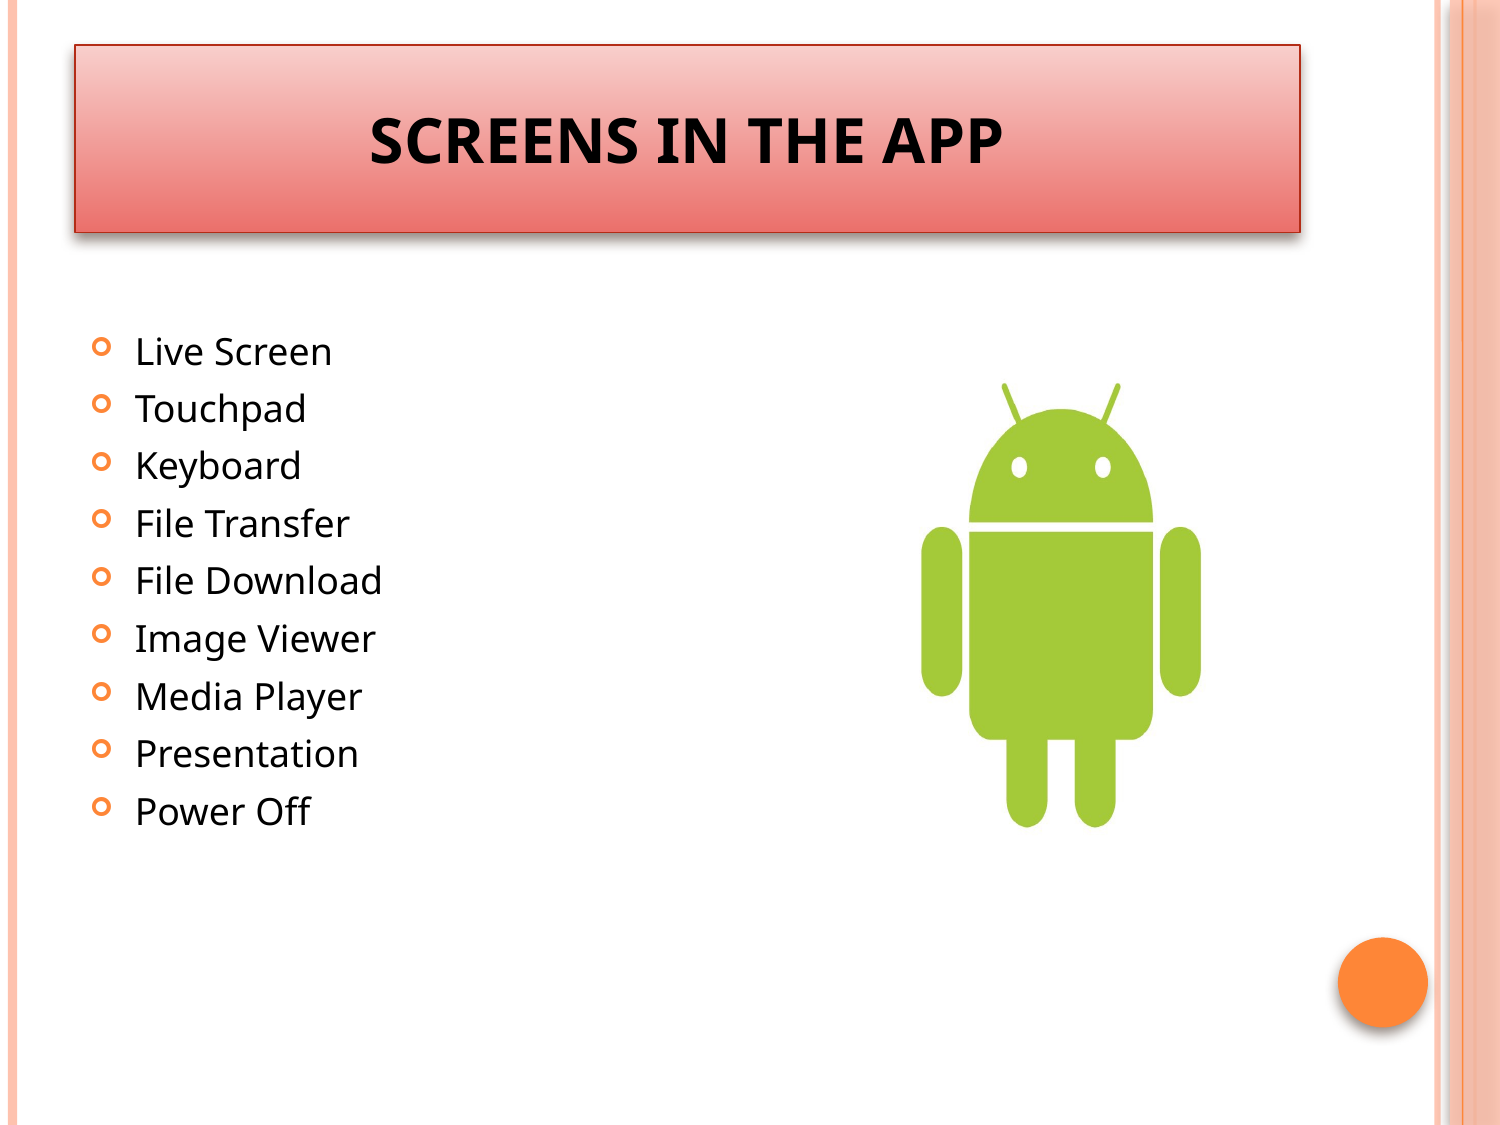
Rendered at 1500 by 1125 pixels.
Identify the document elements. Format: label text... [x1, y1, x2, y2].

list Live Screen Touchpad Keyboard File Transfer File Download Image Viewer Media Player Presentation Power Off [75, 262, 1300, 1062]
picture [796, 339, 1320, 868]
title SCREENS IN THE APP [74, 44, 1301, 233]
